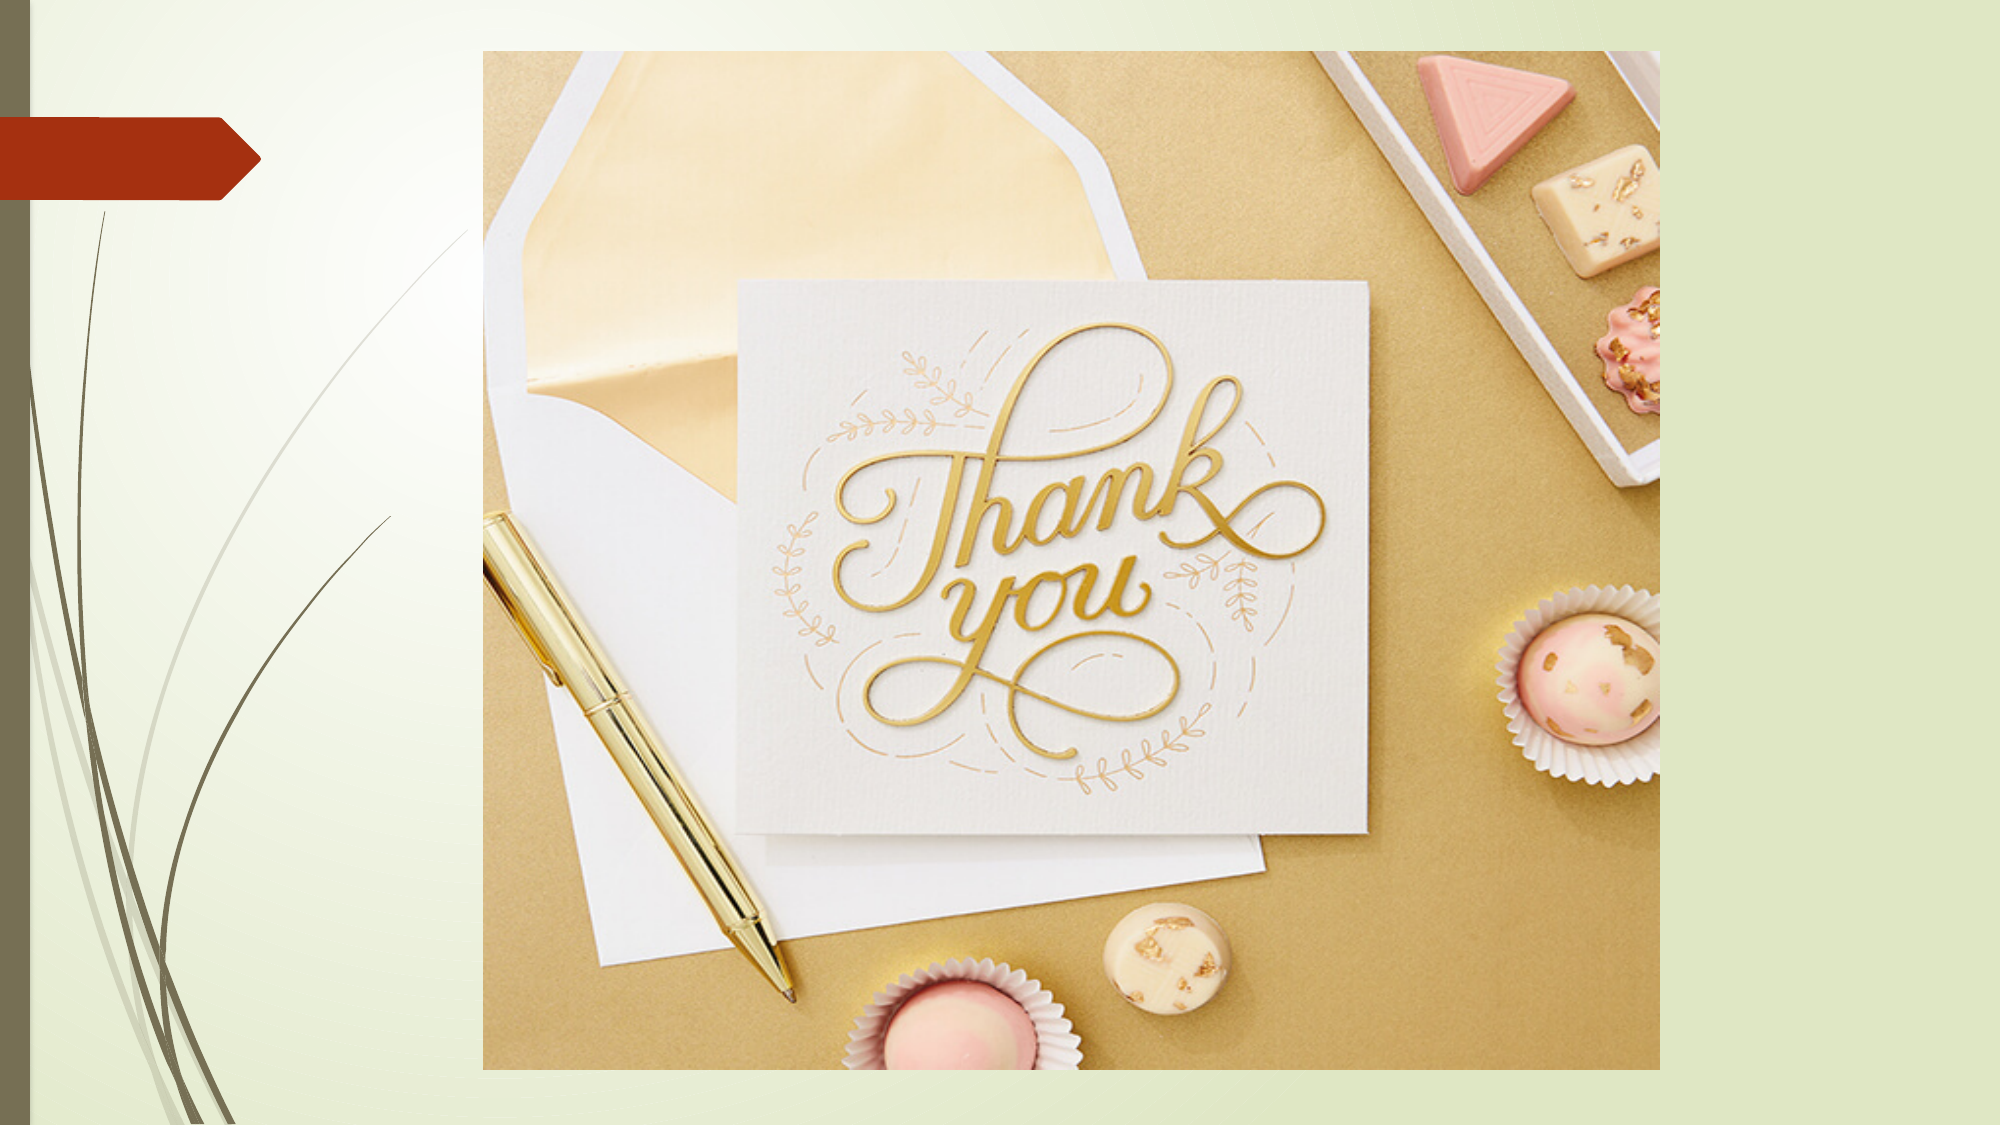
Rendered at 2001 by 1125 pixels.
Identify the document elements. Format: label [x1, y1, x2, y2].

list [483, 51, 1660, 1071]
